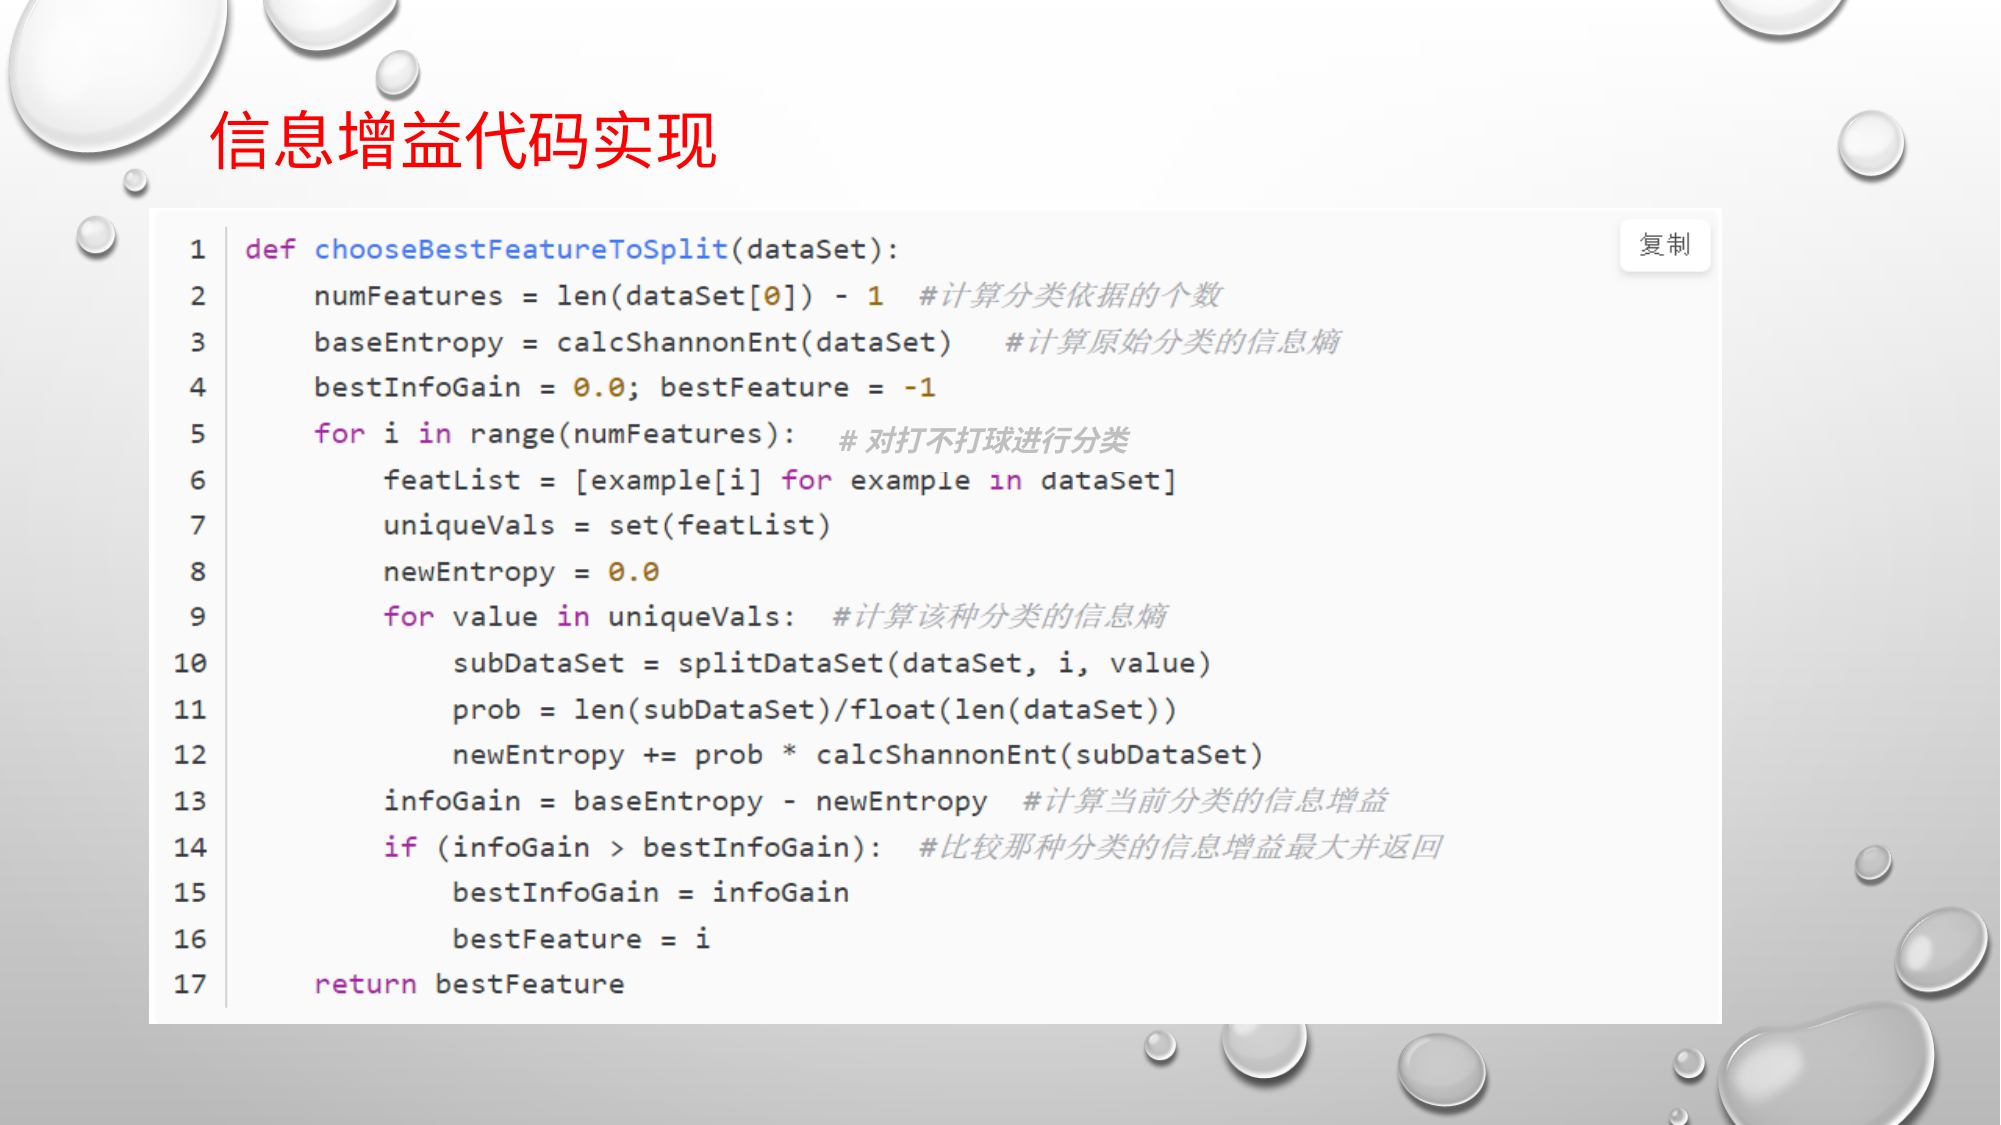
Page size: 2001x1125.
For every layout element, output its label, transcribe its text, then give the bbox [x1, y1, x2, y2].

picture [0, 0, 2000, 1125]
title 信息增益代码实现 [149, 101, 778, 187]
